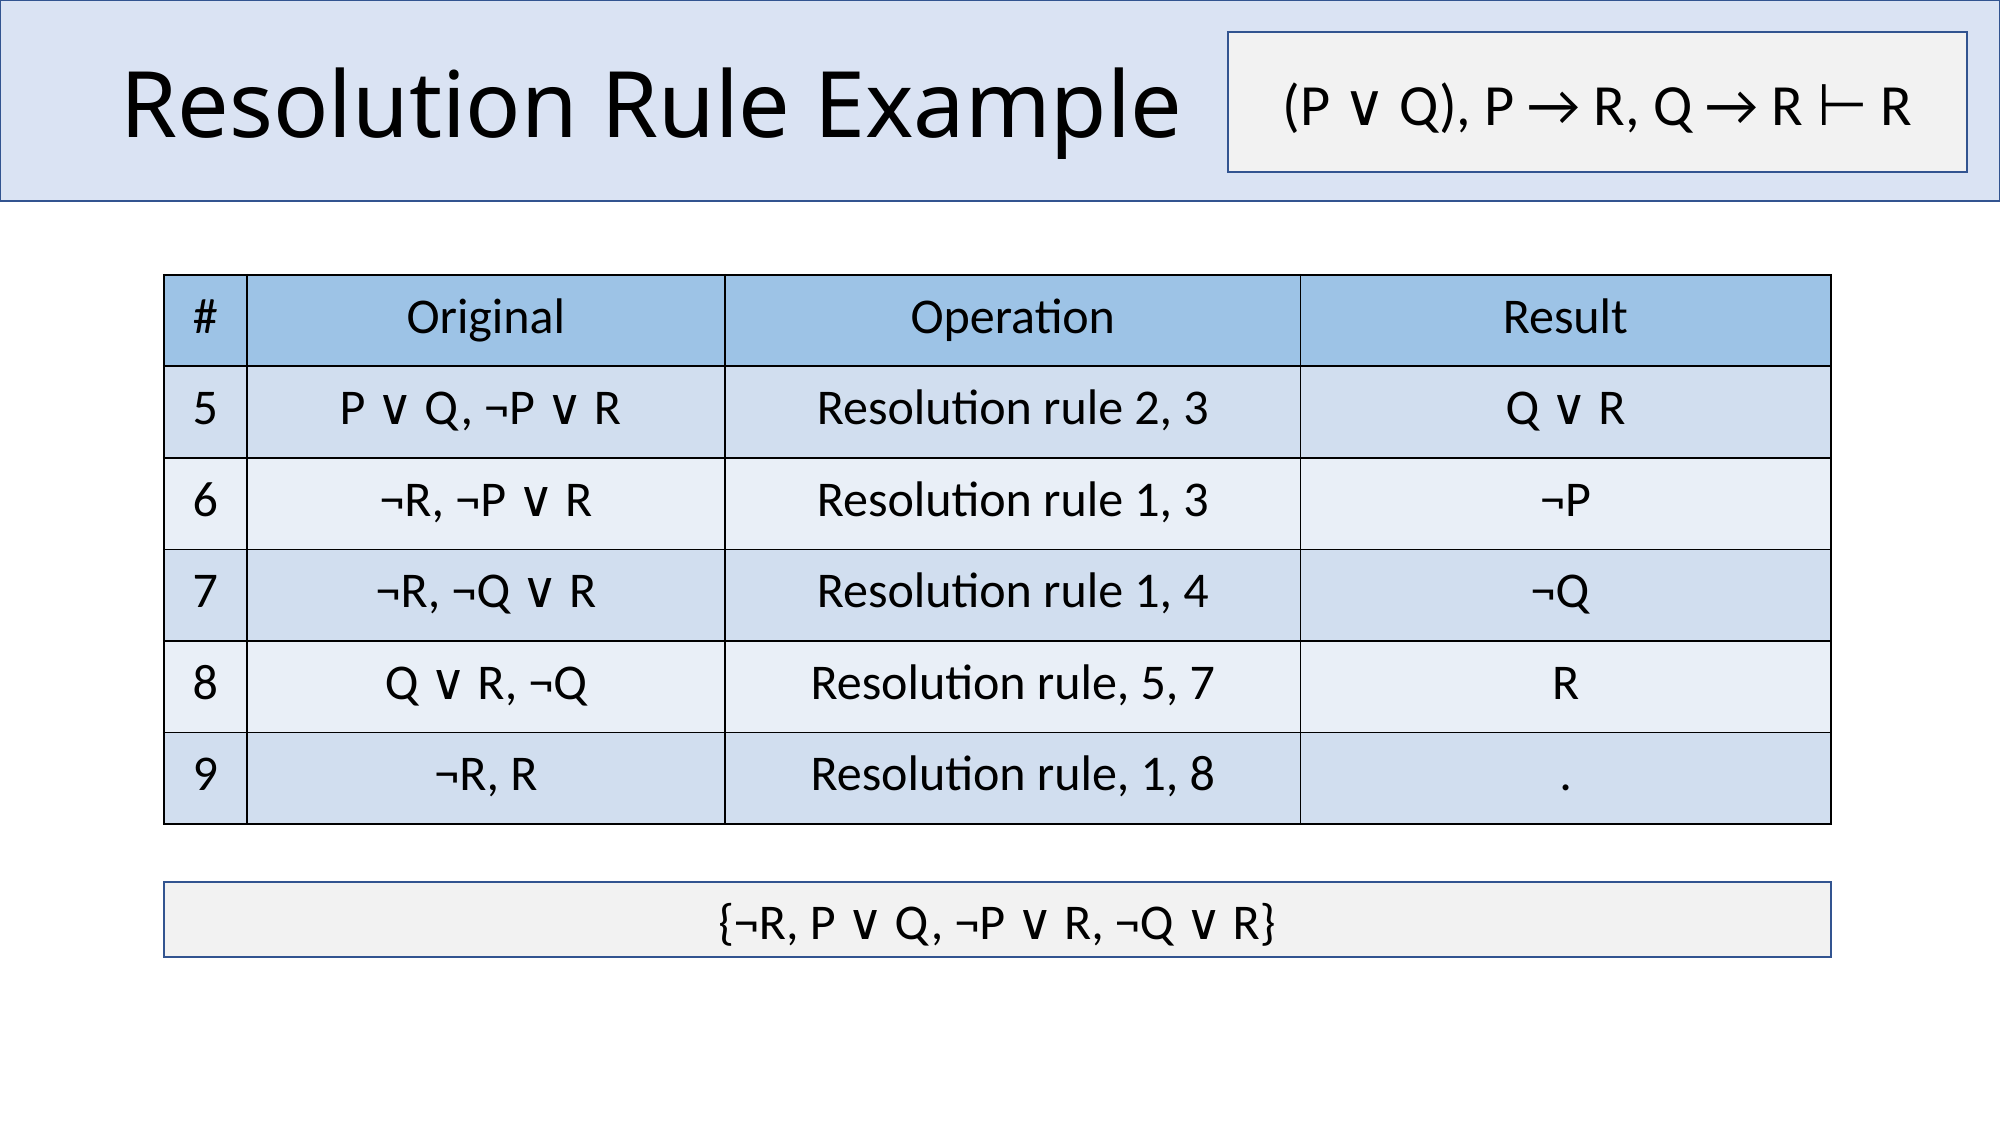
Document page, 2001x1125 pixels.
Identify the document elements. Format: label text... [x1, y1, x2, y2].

table_cell 8 [165, 642, 246, 732]
table_cell Resolution rule, 1, 8 [726, 733, 1300, 823]
table_cell 5 [165, 367, 246, 457]
table_cell Resolution rule, 5, 7 [726, 642, 1300, 732]
table_cell R [1301, 642, 1830, 732]
text_box (P ∨ Q), P → R, Q → R ⊢ R [1227, 31, 1968, 173]
table_cell Resolution rule 1, 3 [726, 459, 1300, 549]
table_cell 9 [165, 733, 246, 823]
table_header Operation [726, 276, 1300, 365]
title Resolution Rule Example [105, 0, 1831, 217]
table_cell Q ∨ R, ¬Q [248, 642, 724, 732]
table_cell ¬P [1301, 459, 1830, 549]
table_cell Resolution rule 2, 3 [726, 367, 1300, 457]
table_cell ¬R, ¬P ∨ R [248, 459, 724, 549]
table_cell 7 [165, 550, 246, 640]
table_cell ¬Q [1301, 550, 1830, 640]
table_cell ¬R, R [248, 733, 724, 823]
table_header Result [1301, 276, 1830, 365]
table_header # [165, 276, 246, 365]
table_cell ¬R, ¬Q ∨ R [248, 550, 724, 640]
table_cell P ∨ Q, ¬P ∨ R [248, 367, 724, 457]
text_box {¬R, P ∨ Q, ¬P ∨ R, ¬Q ∨ R} [163, 881, 1832, 958]
text_box [1831, 0, 2000, 202]
table_cell Q ∨ R [1301, 367, 1830, 457]
table_header Original [248, 276, 724, 365]
table_cell . [1301, 733, 1830, 823]
text_box [0, 0, 105, 202]
table_cell Resolution rule 1, 4 [726, 550, 1300, 640]
table_cell 6 [165, 459, 246, 549]
